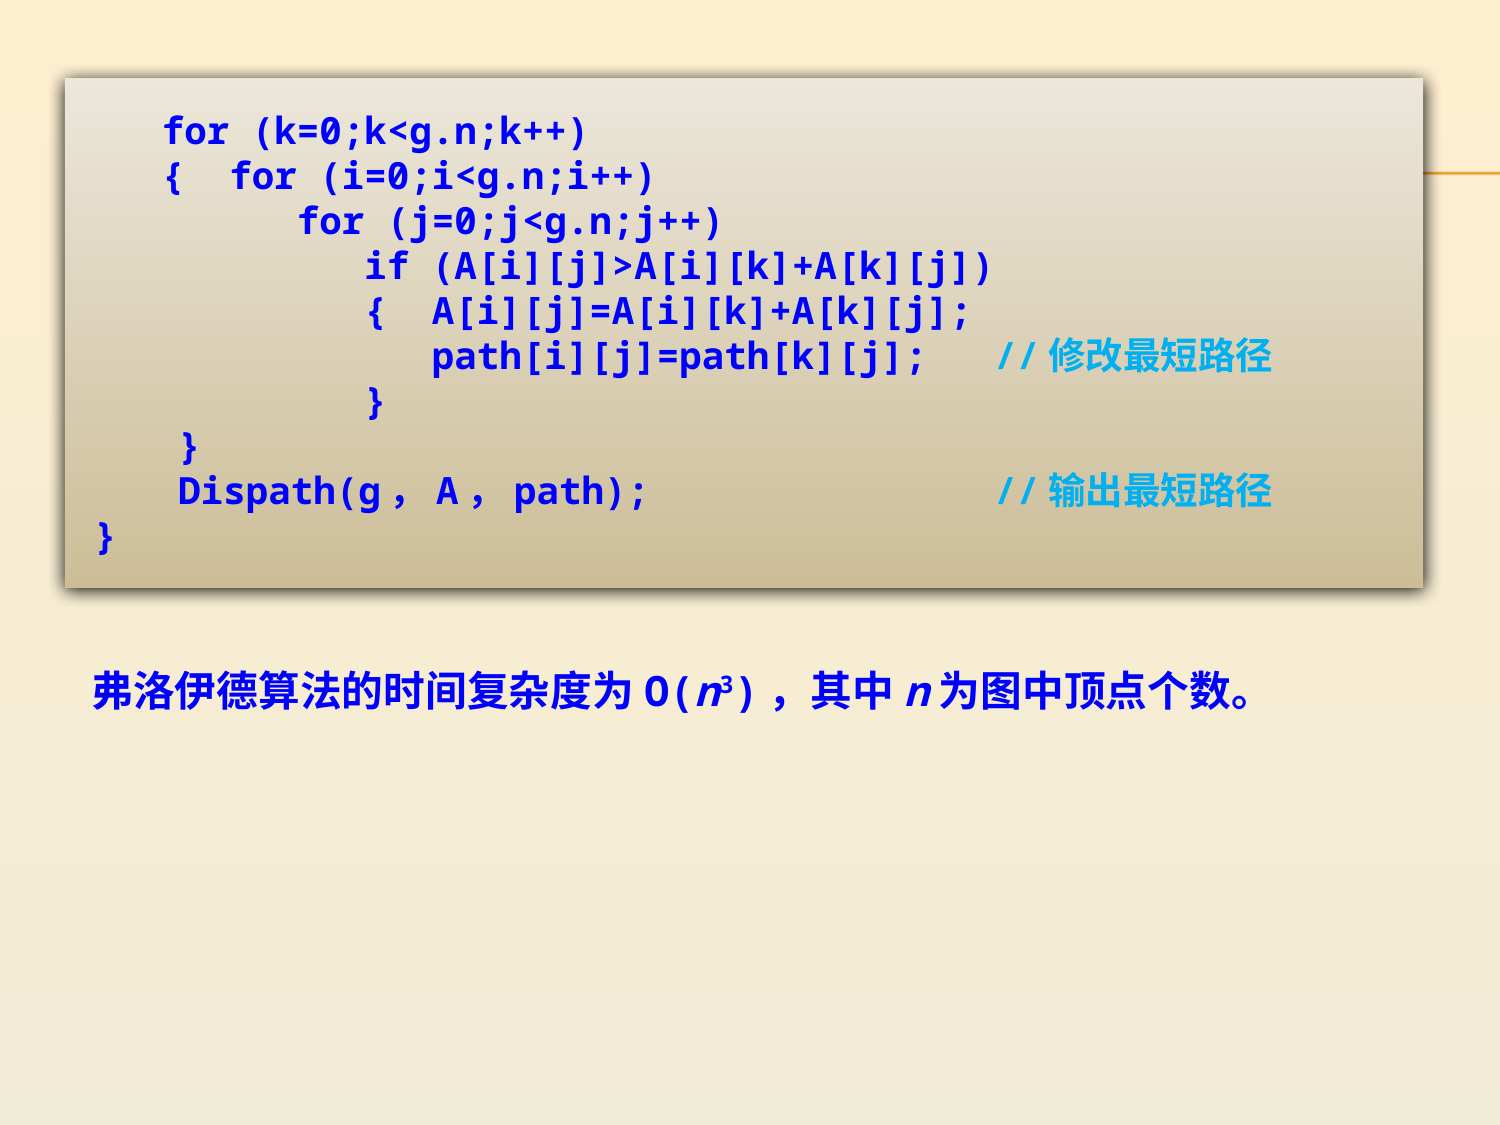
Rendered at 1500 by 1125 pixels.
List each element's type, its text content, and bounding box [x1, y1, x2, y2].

text_box 弗洛伊德算法的时间复杂度为O(n3)，其中n为图中顶点个数。 [76, 657, 1412, 722]
text_box for (k=0;k<g.n;k++) { for (i=0;i<g.n;i++) for (j=0;j<g.n;j++) if (A[i][j]>A[i][k]+A[k][j]) { A[i][j]=A[i][k]+A[k][j]; path[i][j]=path[k][j]; //修改最短路径 } } Dispath(g，A，path); //输出最短路径 } [64, 77, 1424, 588]
